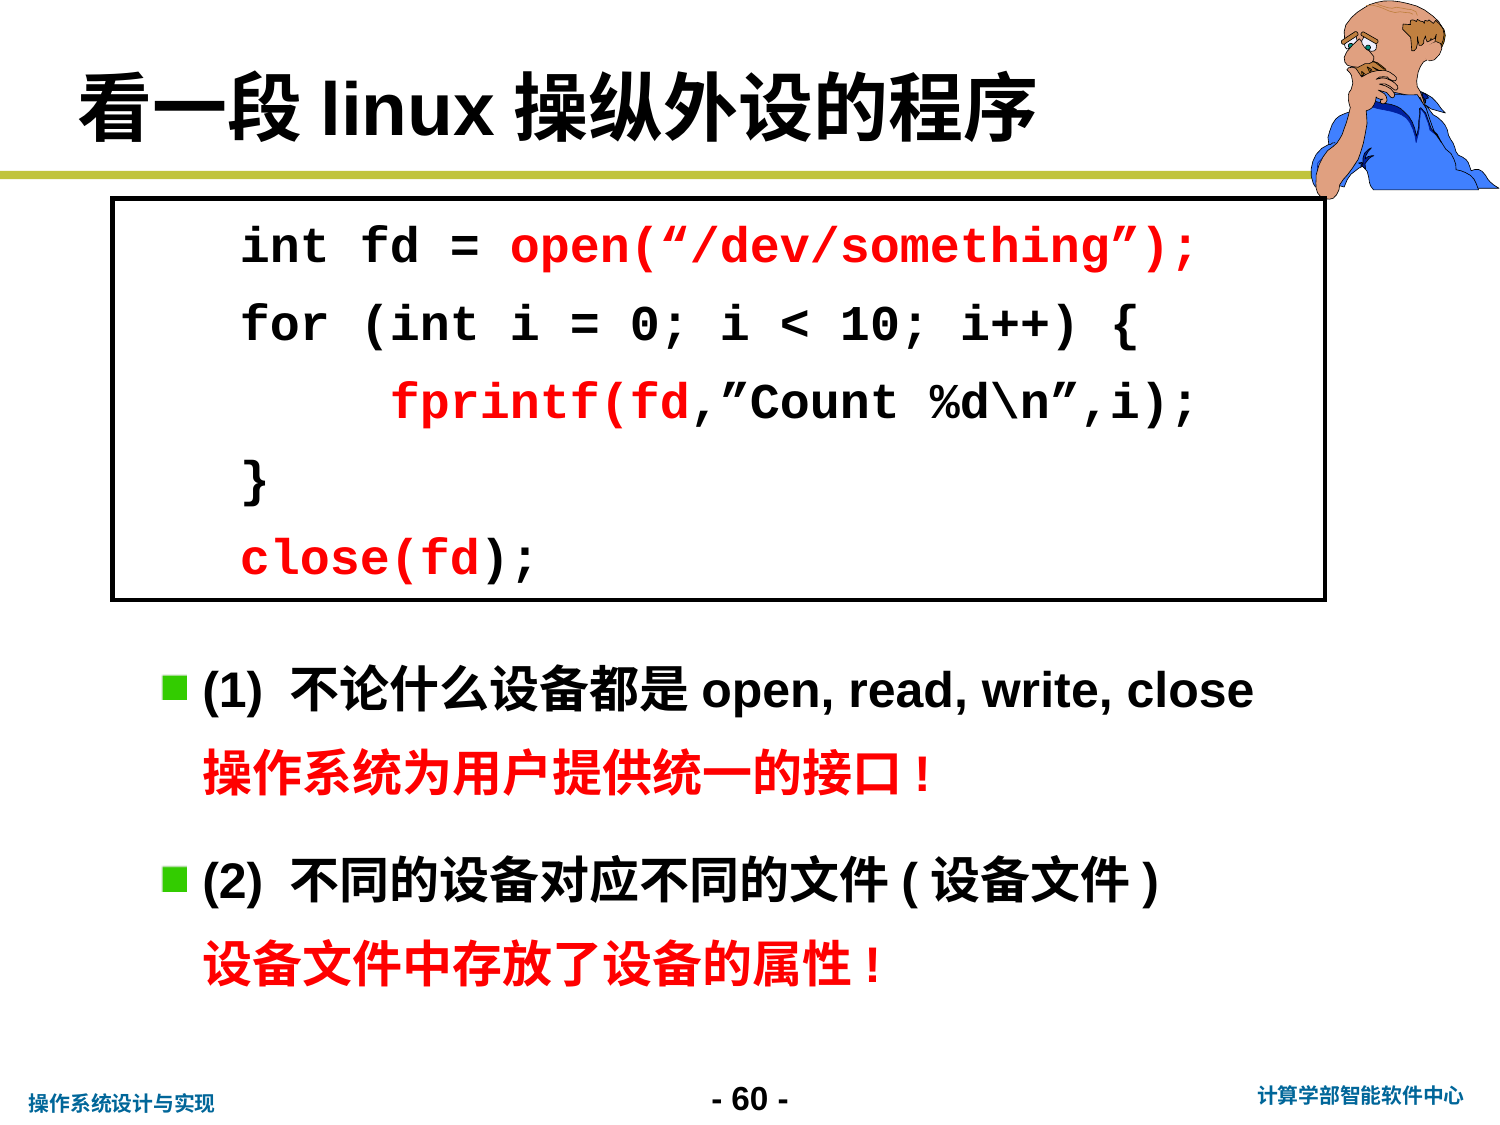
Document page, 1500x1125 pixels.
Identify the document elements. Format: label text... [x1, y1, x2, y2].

title 看一段linux操纵外设的程序 [62, 50, 1305, 161]
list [1310, 0, 1500, 201]
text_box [112, 625, 1351, 810]
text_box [0, 187, 1338, 601]
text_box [112, 816, 1351, 1001]
